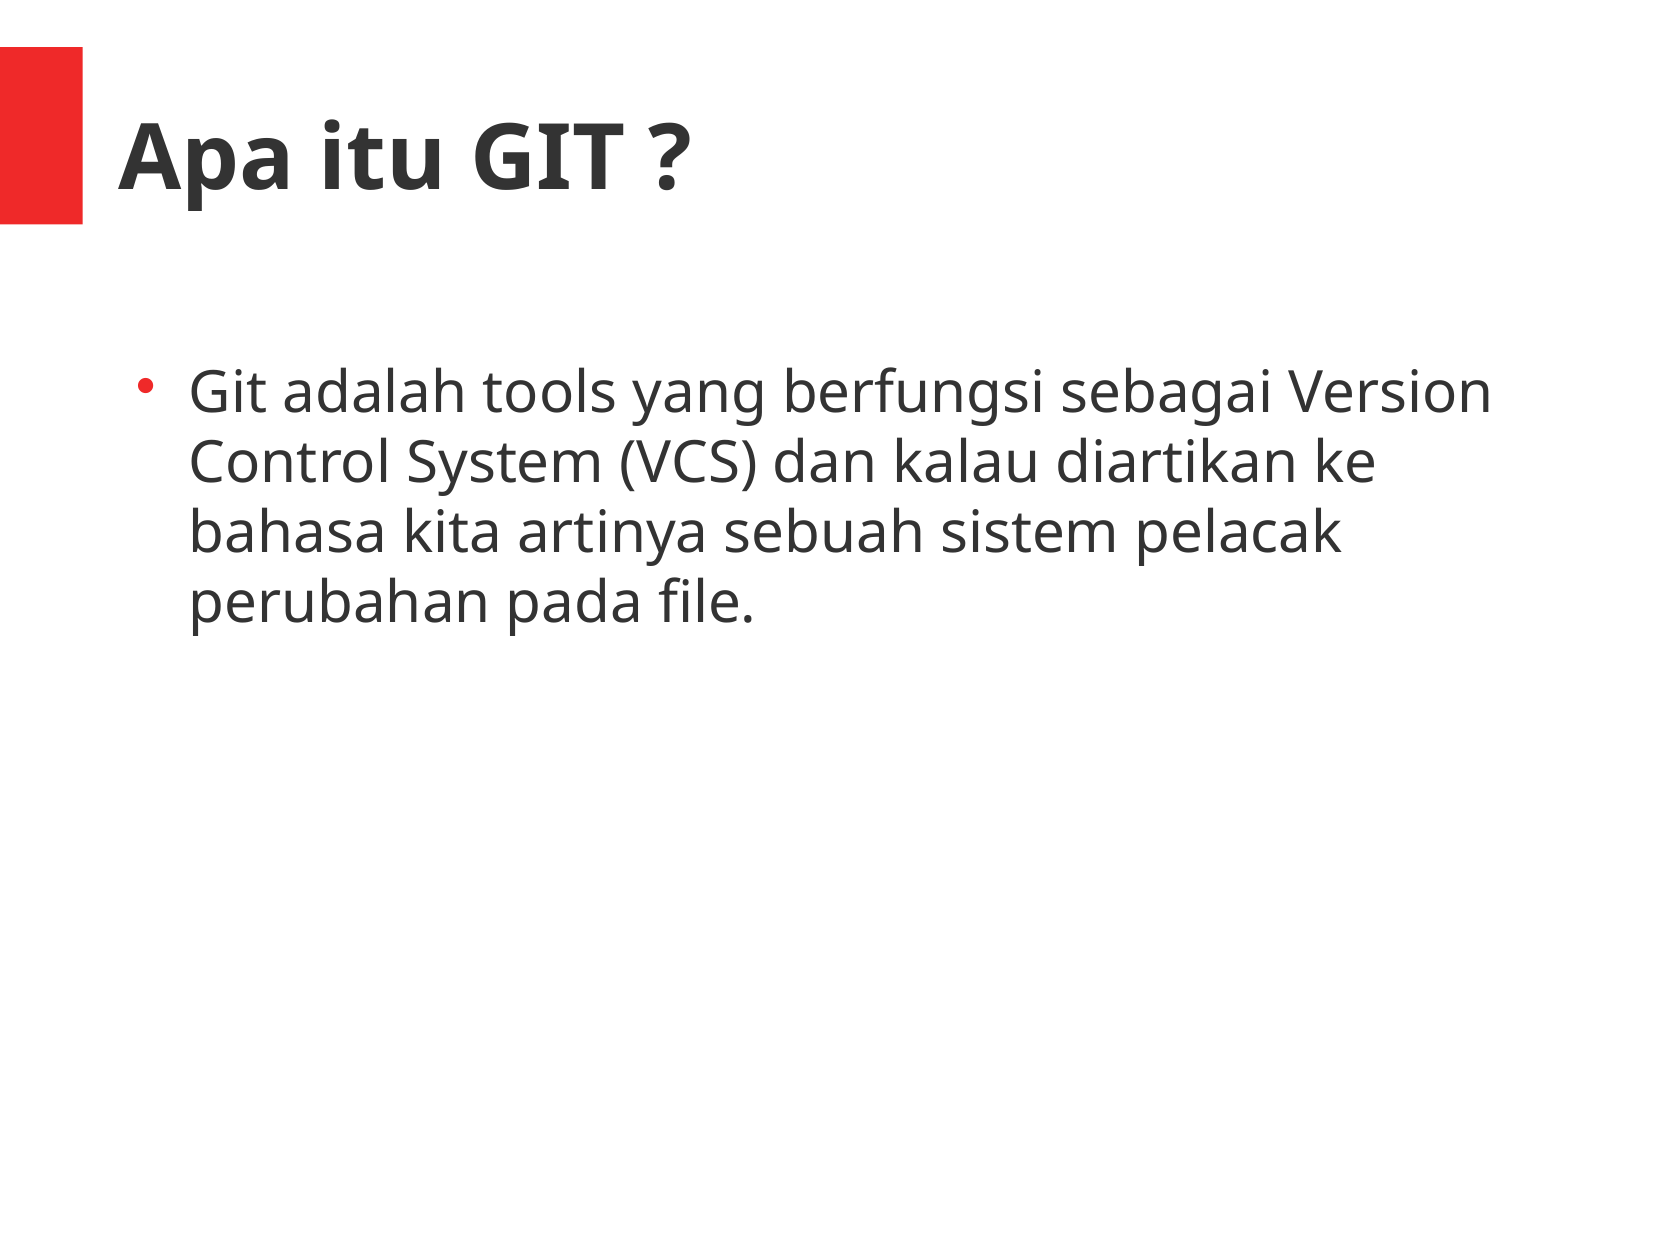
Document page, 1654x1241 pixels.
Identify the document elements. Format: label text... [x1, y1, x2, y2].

text_box Git adalah tools yang berfungsi sebagai Version Control System (VCS) dan kalau diartikan ke bahasa kita artinya sebuah sistem pelacak perubahan pada file. [118, 354, 1536, 1074]
text_box Apa itu GIT ? [118, 49, 1571, 257]
